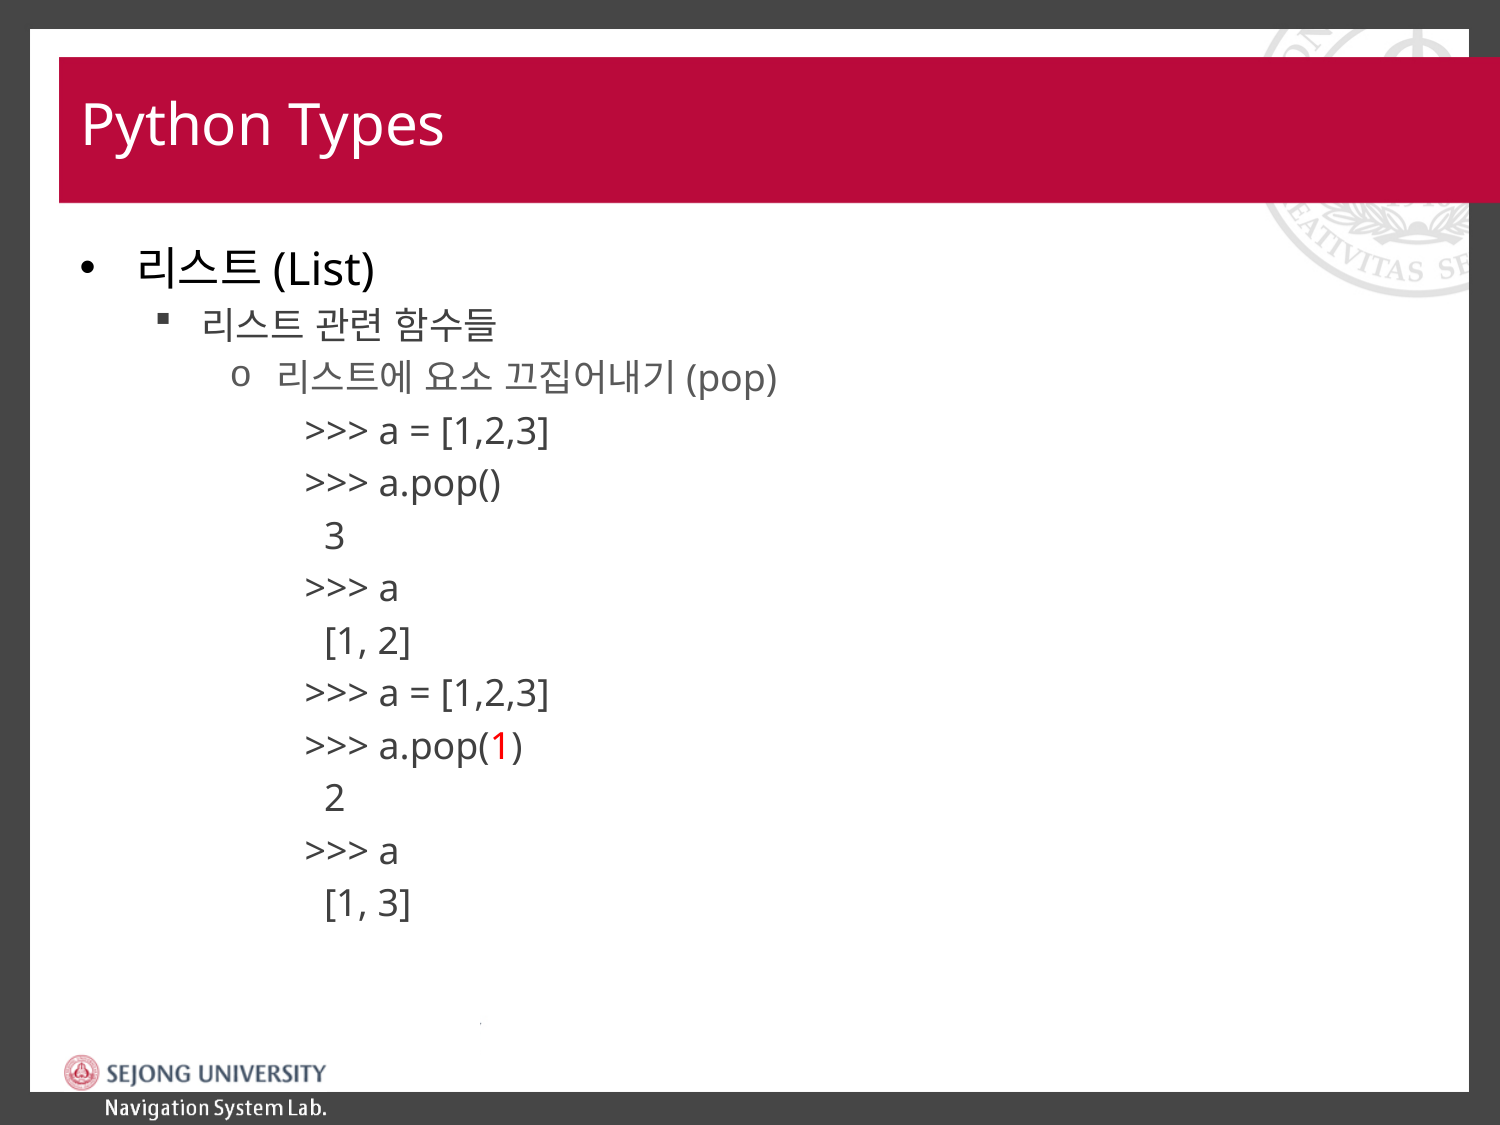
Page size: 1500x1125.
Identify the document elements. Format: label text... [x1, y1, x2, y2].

picture [0, 0, 1500, 1125]
title Python Types [64, 61, 1483, 184]
list 리스트(List) 리스트 관련 함수들 리스트에 요소 끄집어내기(pop) >>> a = [1,2,3] >>> a.pop() 3 >>> a [1, 2] >>> a = [1,2,3] >>> a.pop(1) 2 >>> a [1, 3] [64, 231, 1447, 1071]
